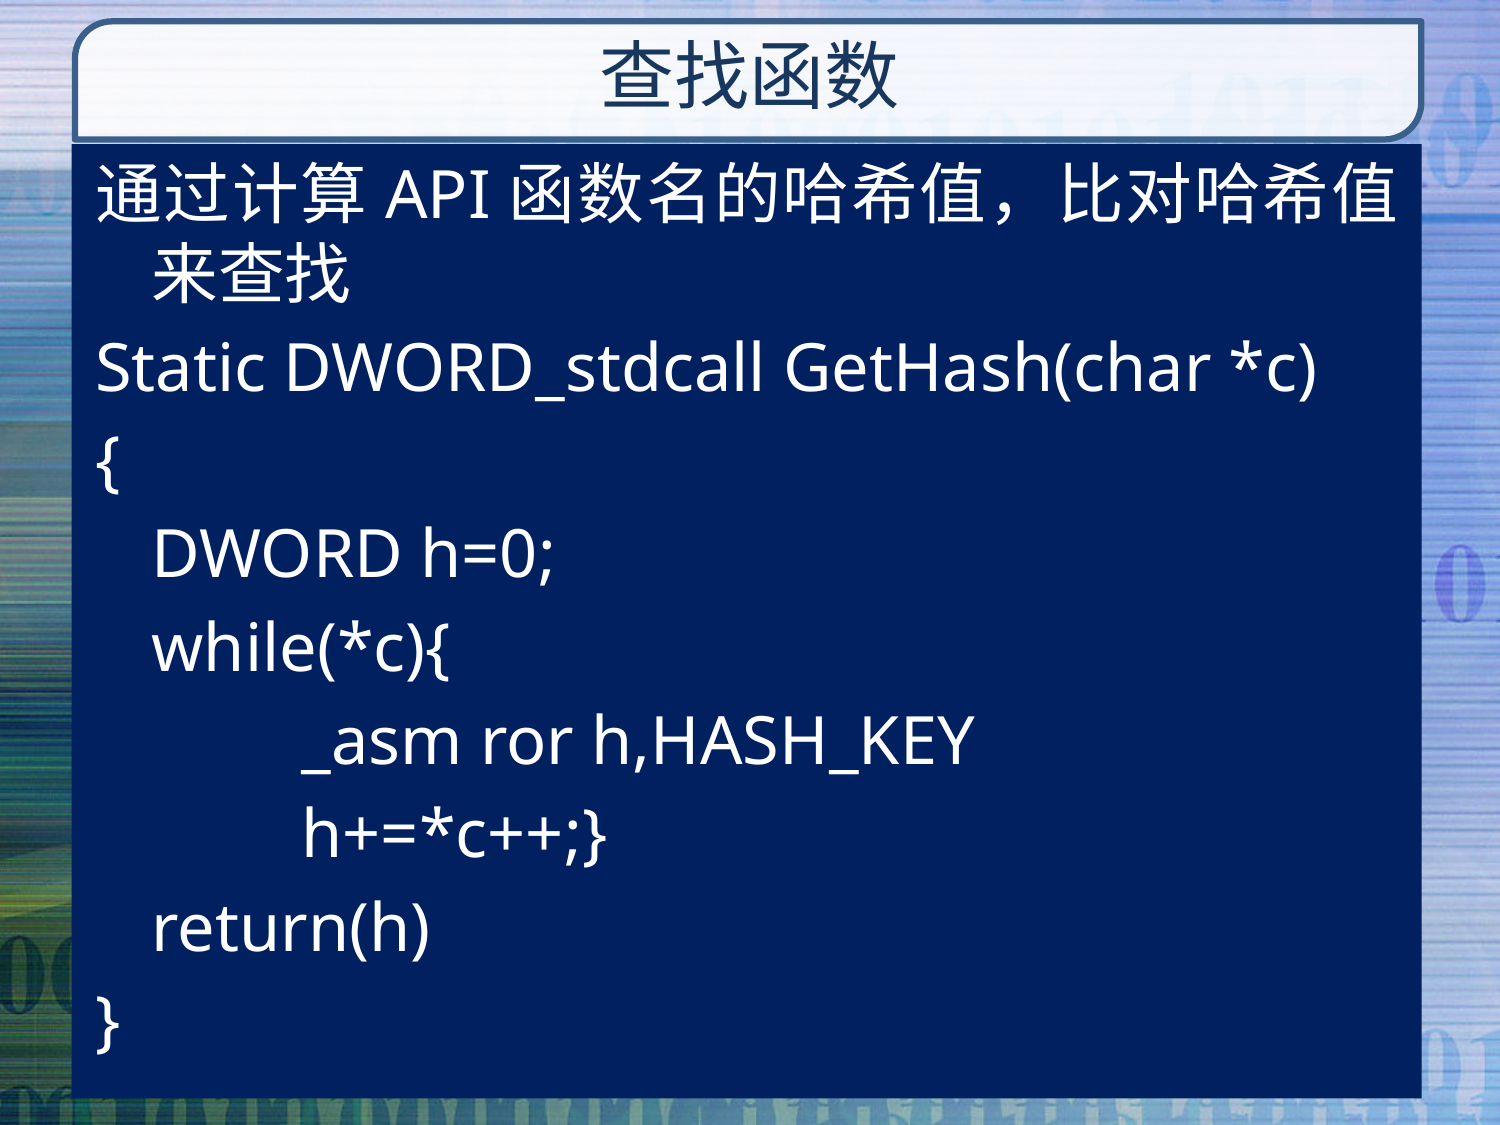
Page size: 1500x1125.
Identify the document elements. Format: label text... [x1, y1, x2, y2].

title 查找函数 [76, 21, 1423, 135]
picture [0, 0, 1500, 1125]
list 通过计算API函数名的哈希值，比对哈希值来查找 Static DWORD_stdcall GetHash(char *c) { DWORD h=0; while(*c){ _asm ror h,HASH_KEY h+=*c++;} return(h) } [71, 144, 1422, 1099]
